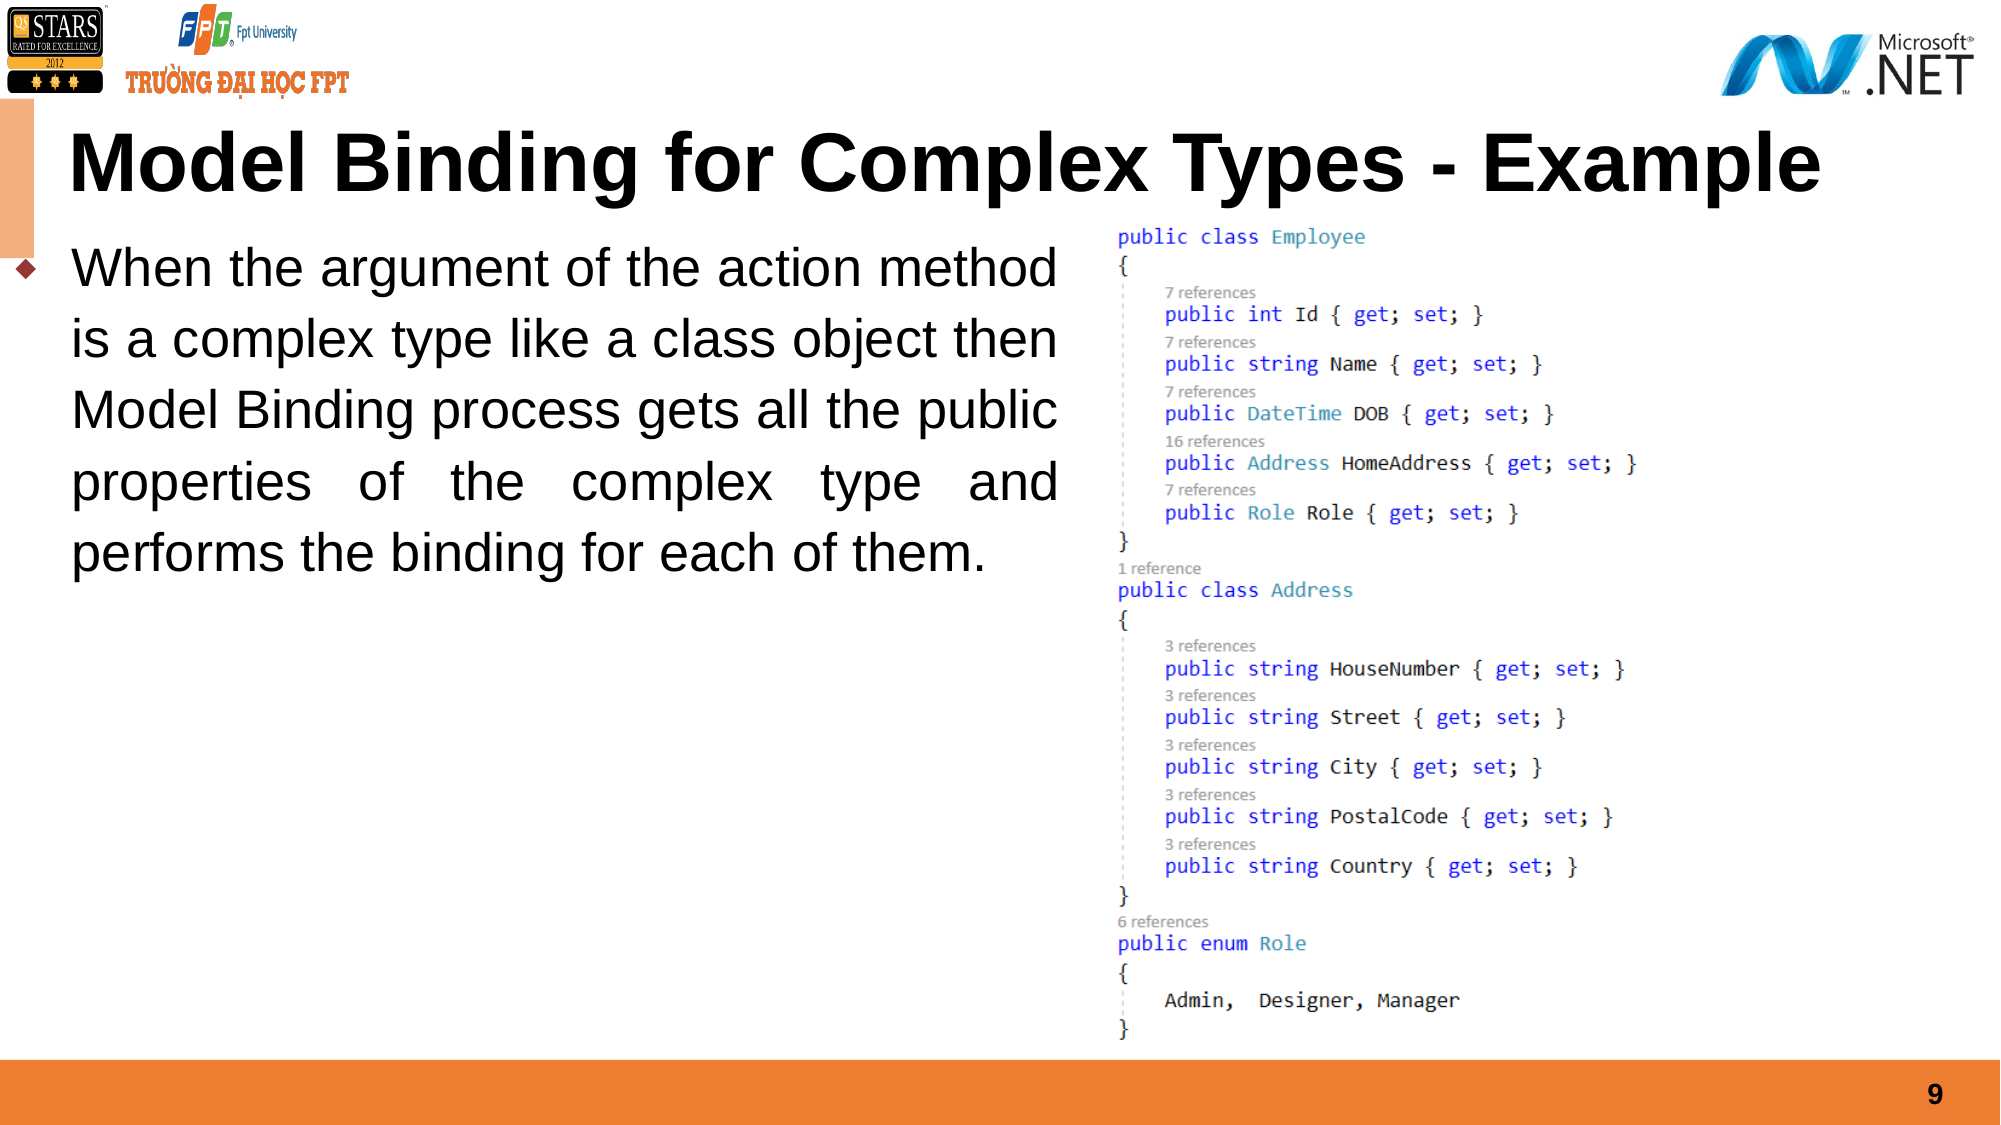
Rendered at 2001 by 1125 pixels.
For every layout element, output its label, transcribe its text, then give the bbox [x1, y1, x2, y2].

title Model Binding for Complex Types - Example [53, 111, 2000, 218]
slide_number 9 [1508, 1063, 1959, 1123]
picture [1106, 222, 1699, 1053]
picture [1685, 0, 2001, 129]
list When the argument of the action method is a complex type like a class object then Model Binding process gets all the public properties of the complex type and performs the binding for each of them. [0, 217, 1076, 1057]
picture [7, 4, 349, 99]
